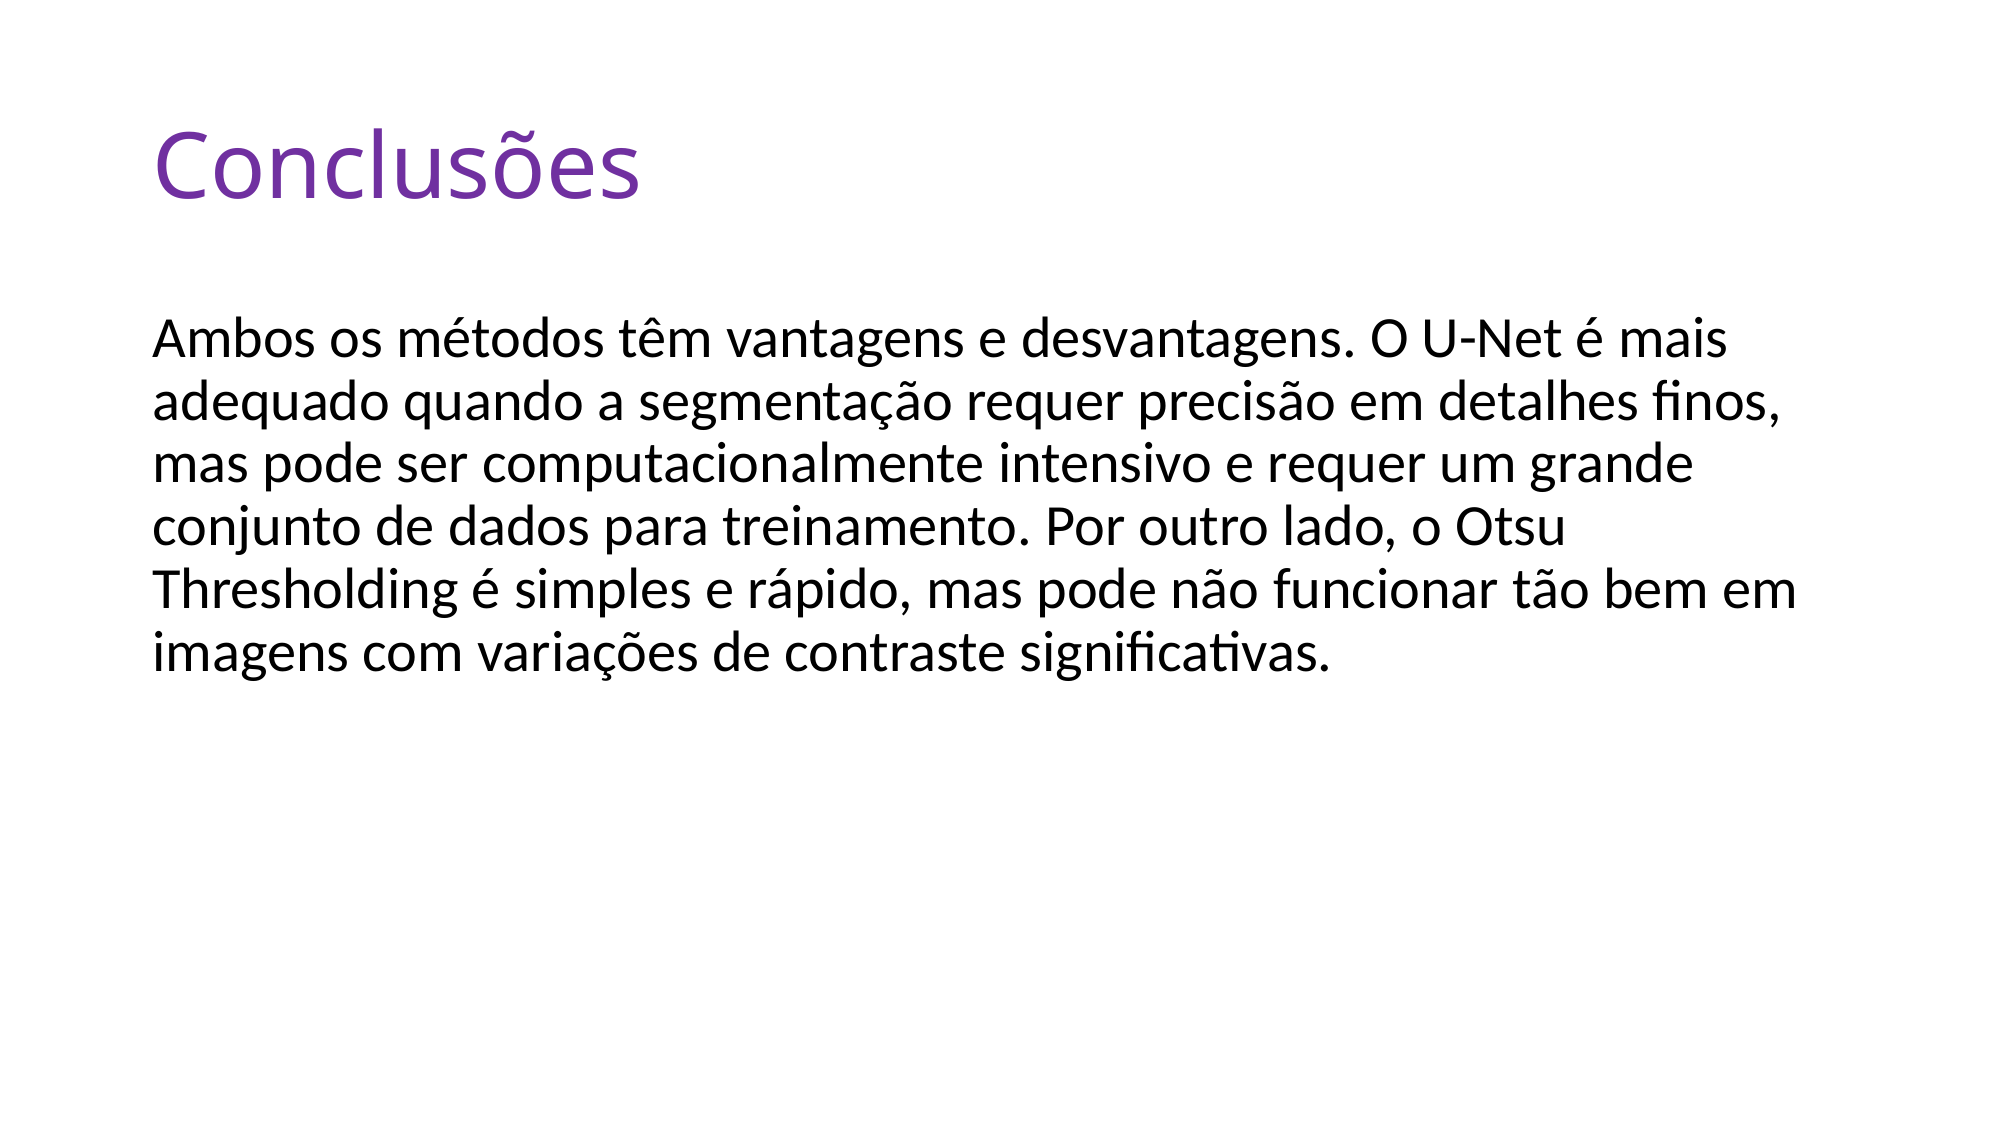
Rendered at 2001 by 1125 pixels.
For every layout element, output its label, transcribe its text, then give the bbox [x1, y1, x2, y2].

title Conclusões [137, 59, 1863, 278]
list Ambos os métodos têm vantagens e desvantagens. O U-Net é mais adequado quando a segmentação requer precisão em detalhes finos, mas pode ser computacionalmente intensivo e requer um grande conjunto de dados para treinamento. Por outro lado, o Otsu Thresholding é simples e rápido, mas pode não funcionar tão bem em imagens com variações de contraste significativas. [137, 299, 1863, 1014]
